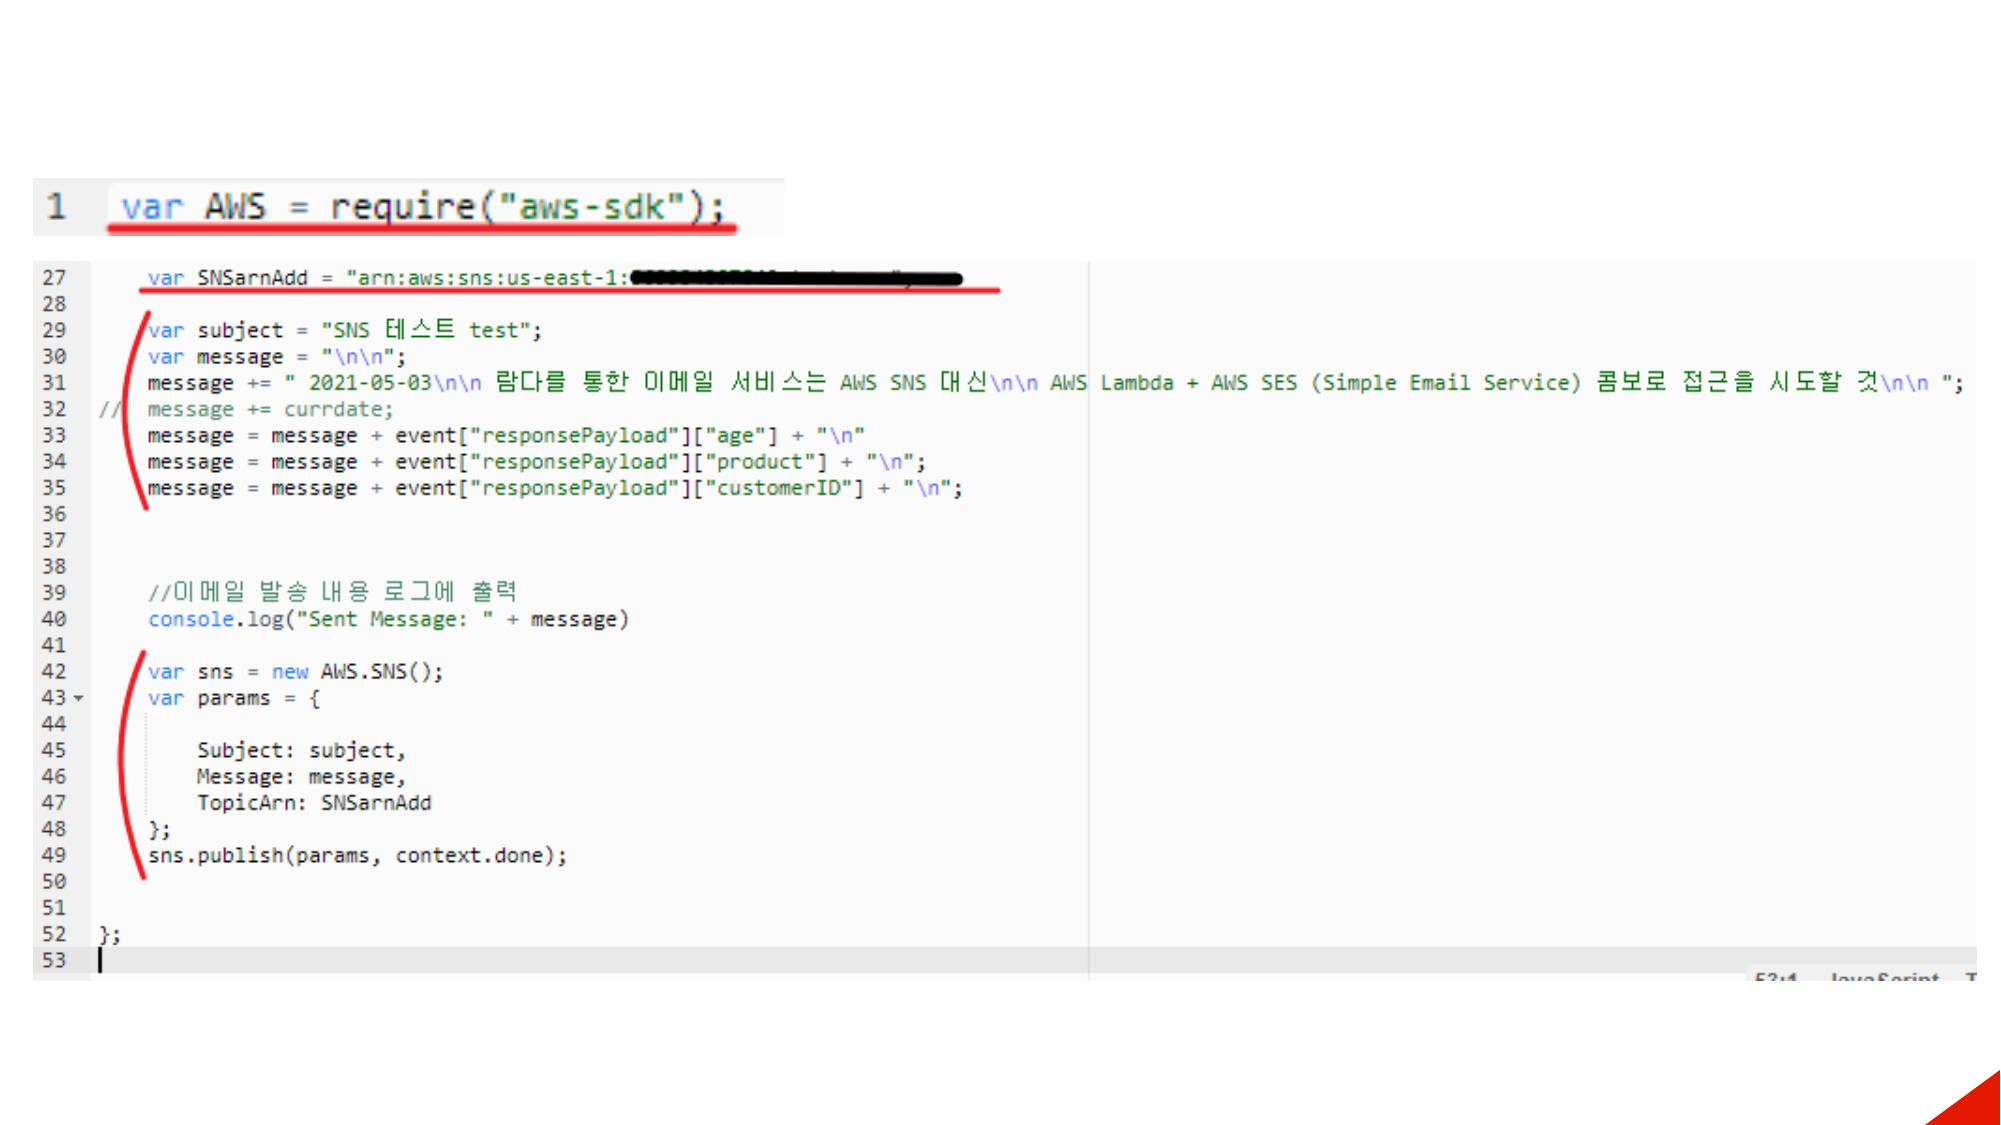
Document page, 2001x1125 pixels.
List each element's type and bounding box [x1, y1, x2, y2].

picture [33, 261, 1977, 982]
picture [33, 178, 785, 236]
